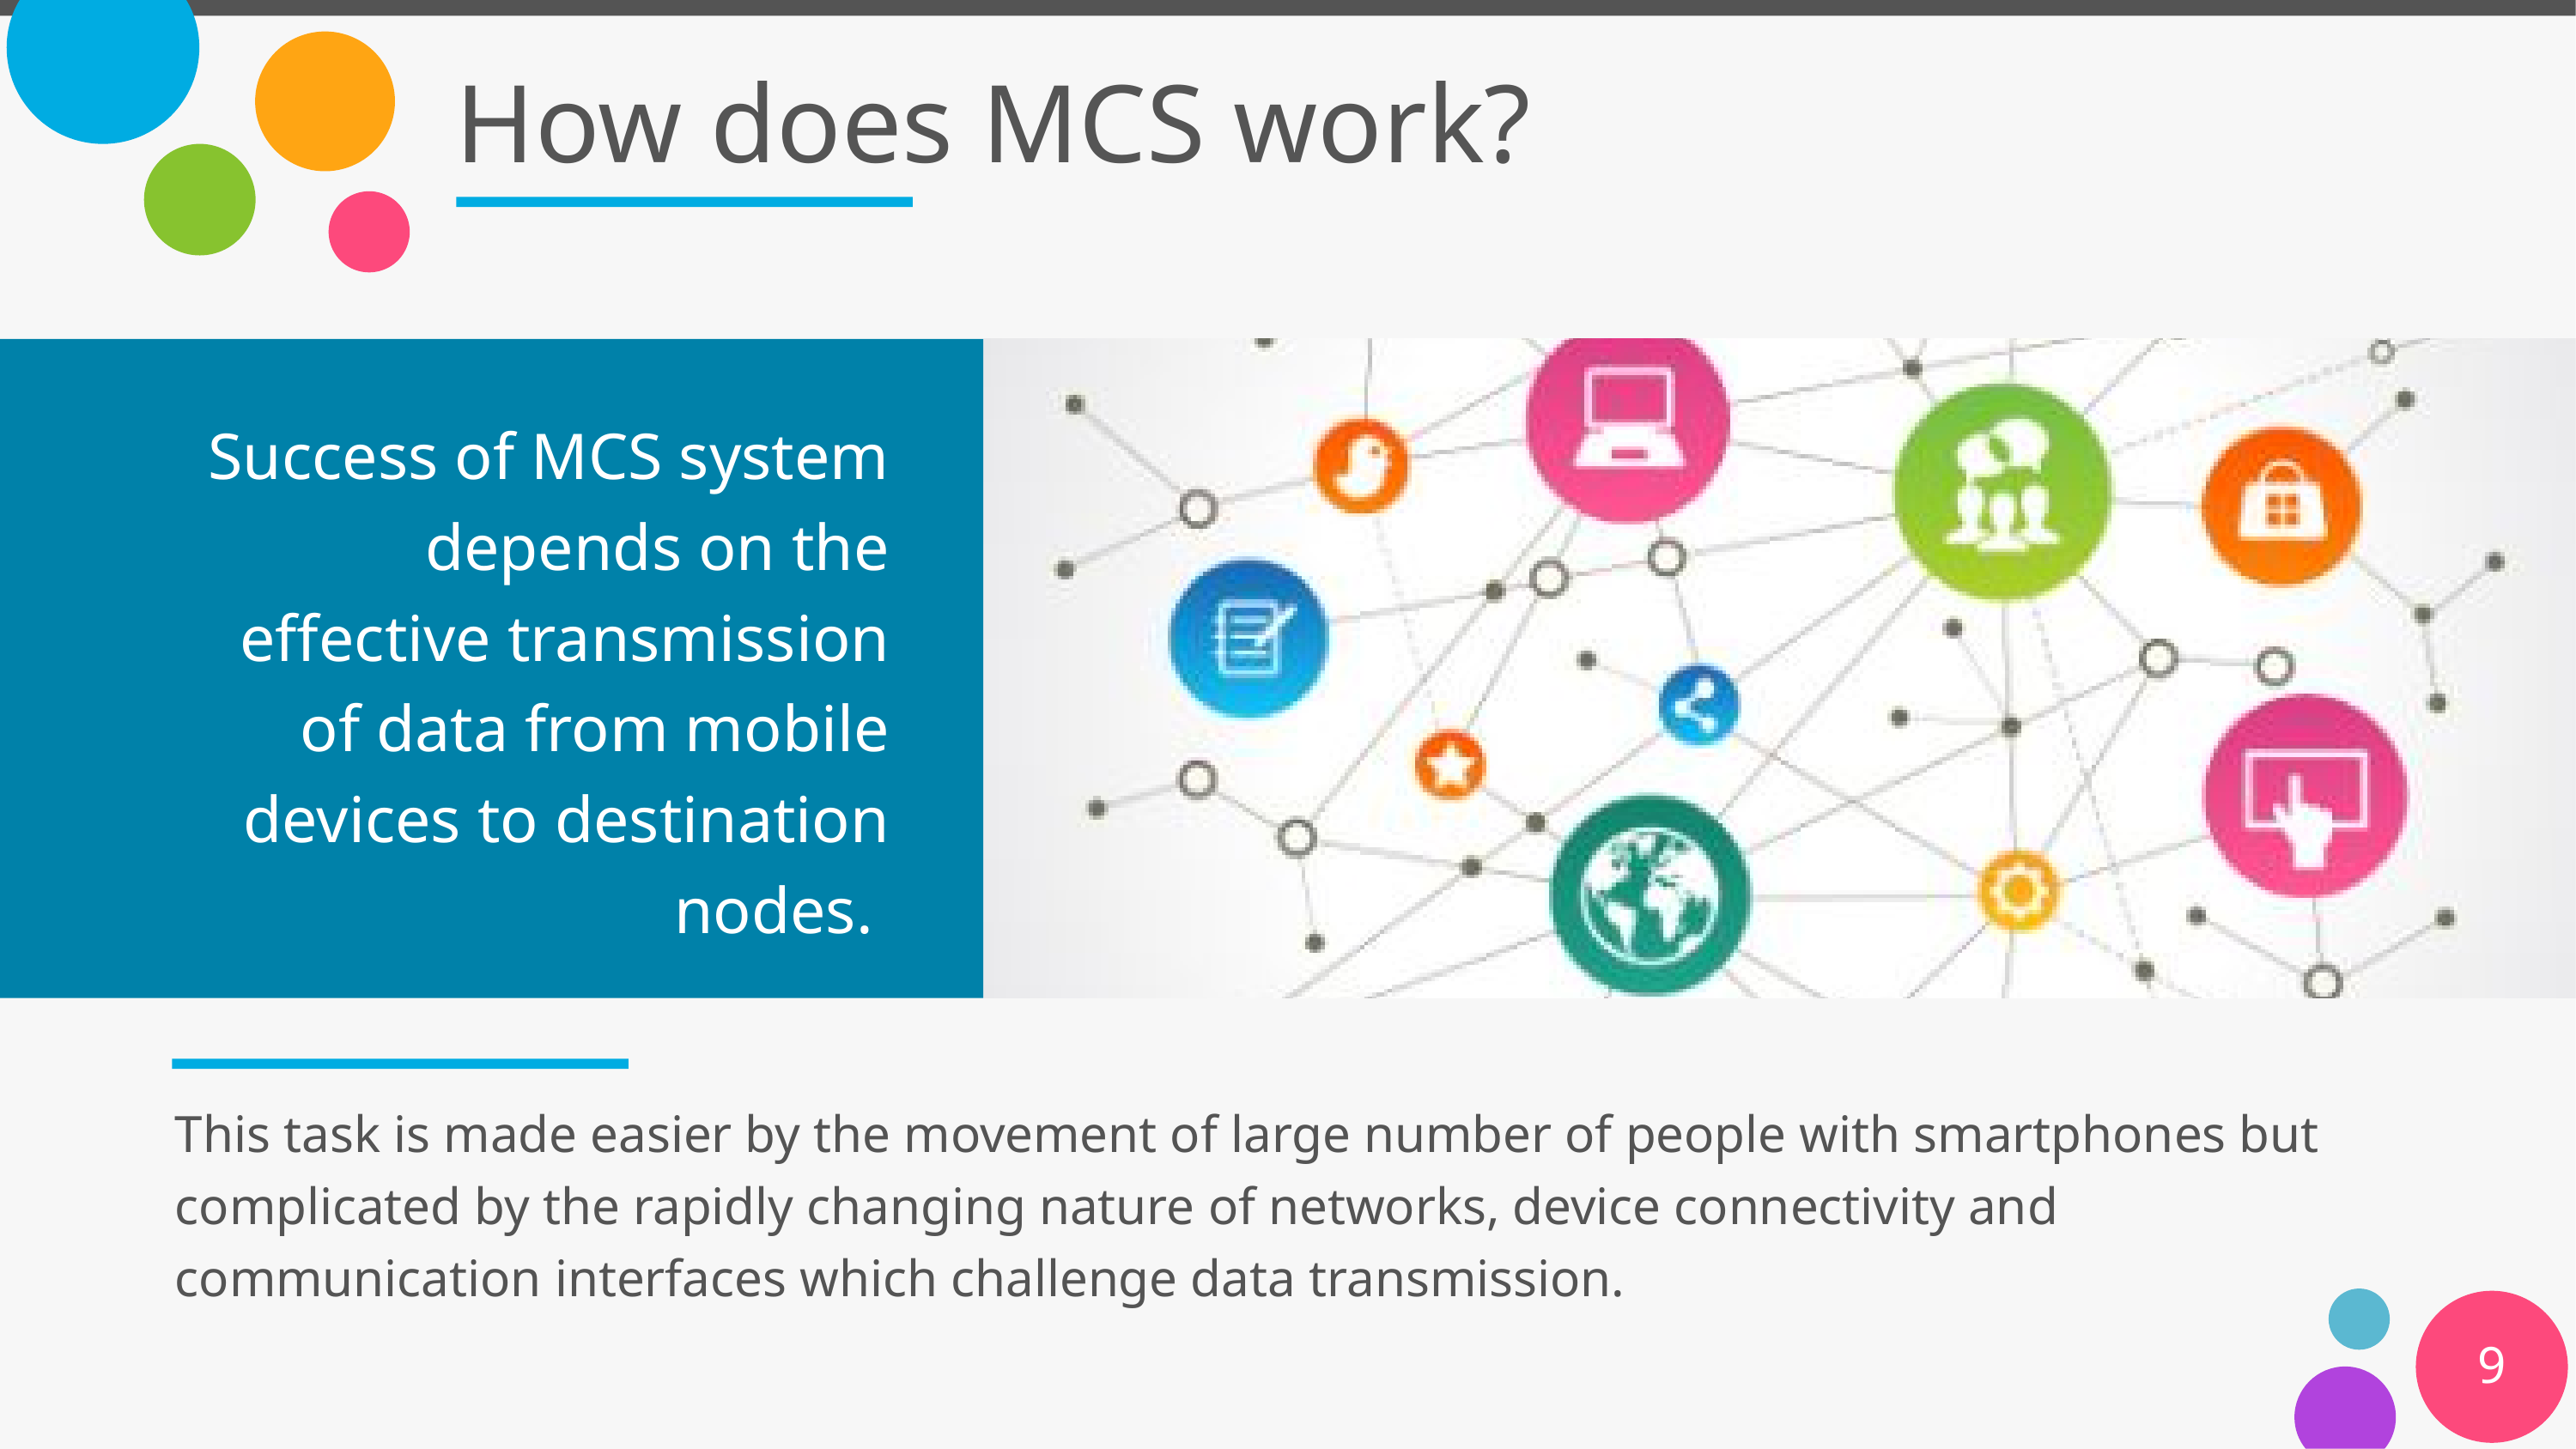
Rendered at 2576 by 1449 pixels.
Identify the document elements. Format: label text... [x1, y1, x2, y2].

list This task is made easier by the movement of large number of people with smartphones but complicated by the rapidly changing nature of networks, device connectivity and communication interfaces which challenge data transmission. [151, 1079, 2434, 1295]
title How does MCS work? [433, 34, 2454, 204]
list Success of MCS system depends on the effective transmission of data from mobile devices to destination nodes. [151, 389, 913, 958]
slide_number 9 [2415, 1328, 2568, 1406]
picture [984, 338, 2576, 998]
